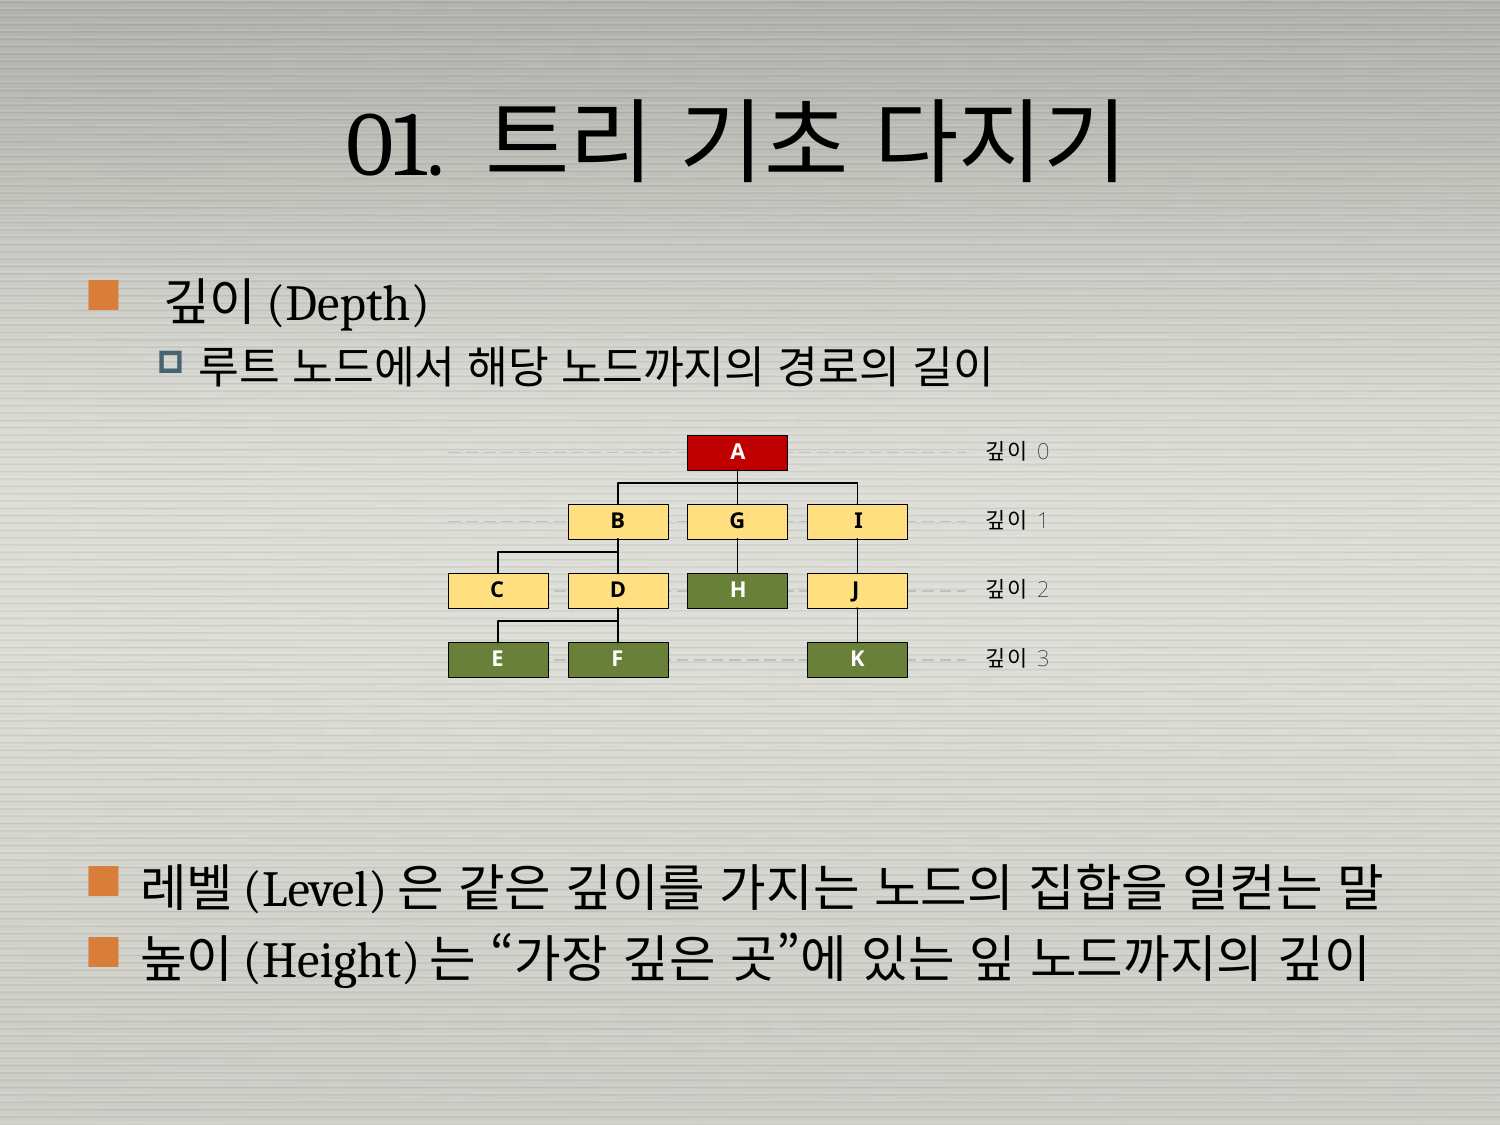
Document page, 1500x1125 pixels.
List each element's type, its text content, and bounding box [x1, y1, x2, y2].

list 깊이(Depth) 루트 노드에서 해당 노드까지의 경로의 길이 레벨(Level)은 같은 깊이를 가지는 노드의 집합을 일컫는 말 높이(Height)는 “가장 깊은 곳”에 있는 잎 노드까지의 깊이 [75, 262, 1425, 1005]
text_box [445, 433, 1071, 680]
title 01. 트리 기초 다지기 [75, 45, 1425, 233]
